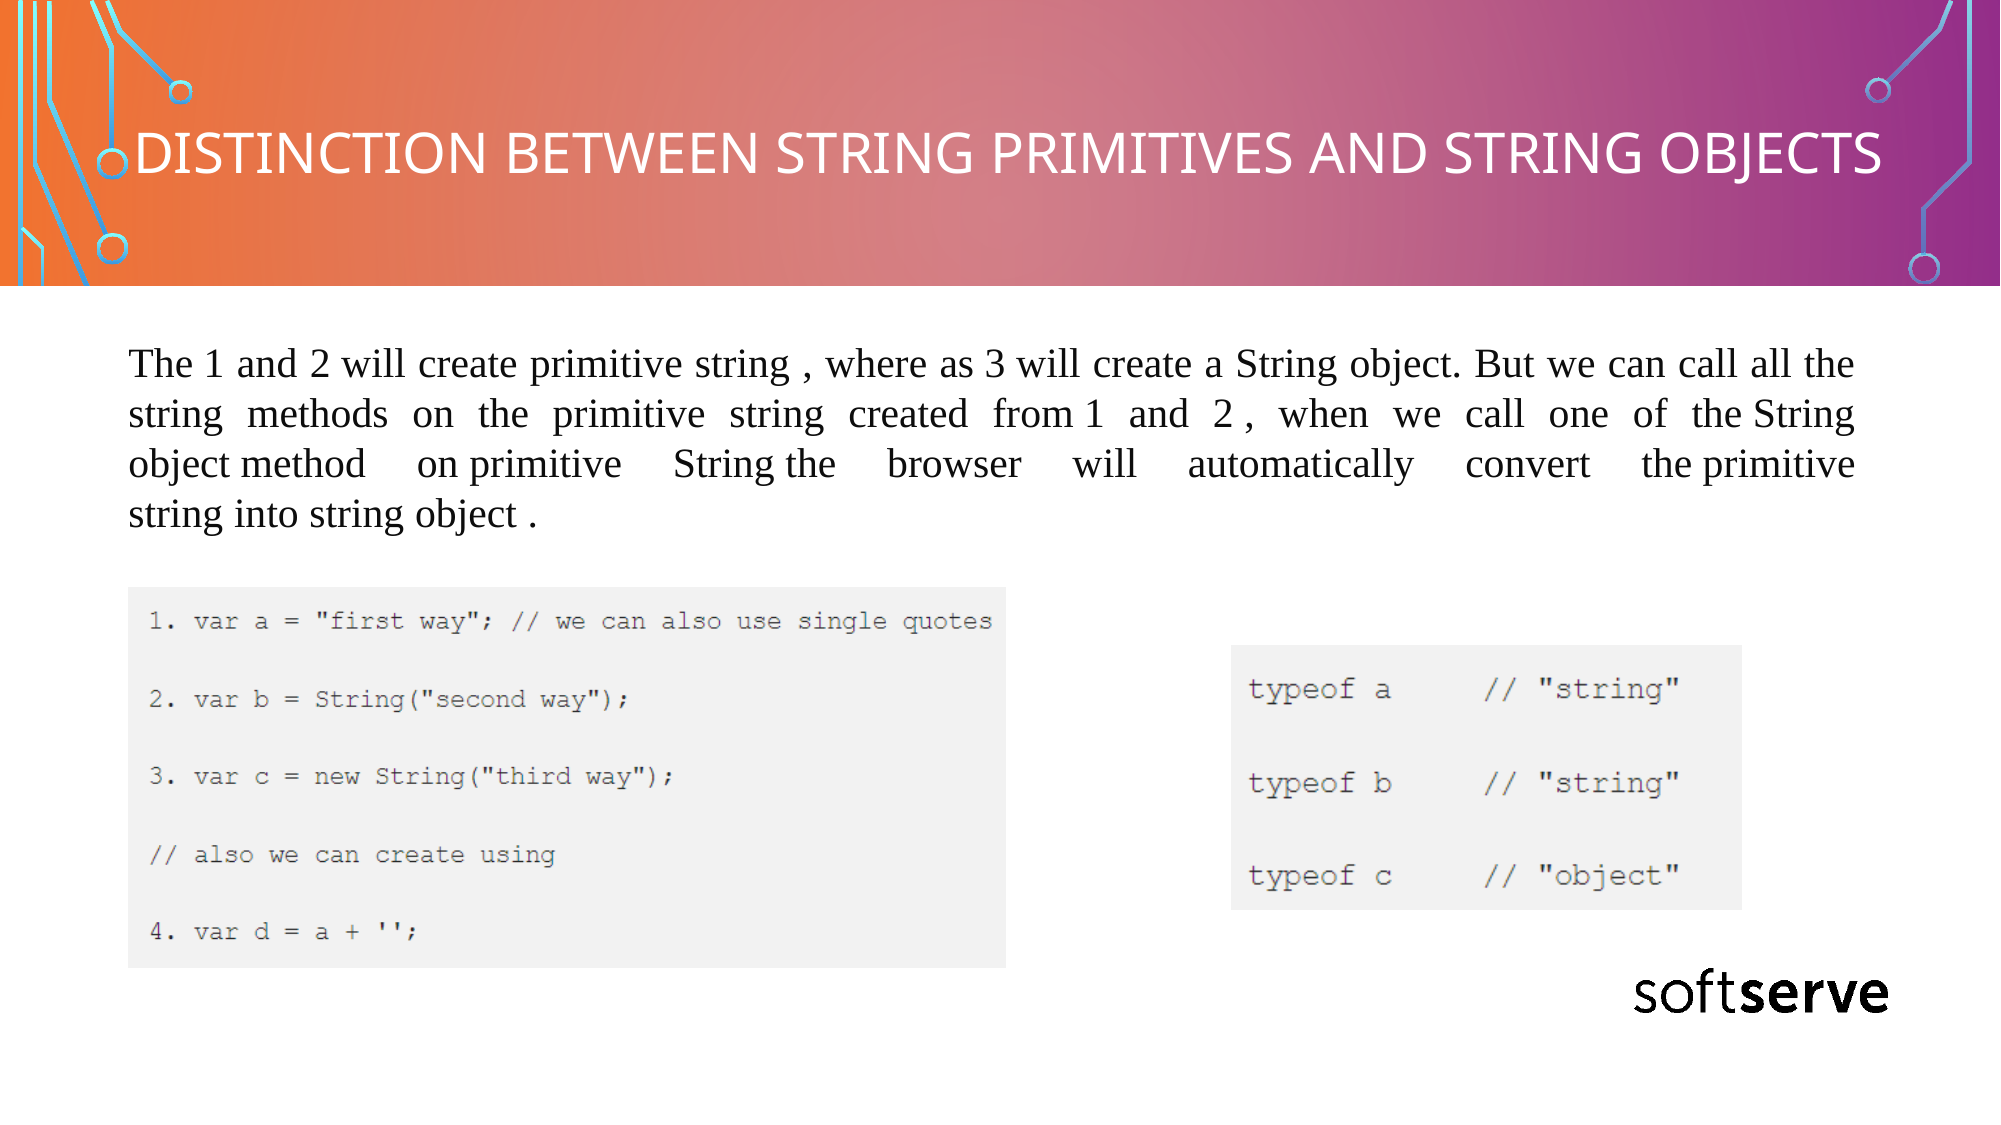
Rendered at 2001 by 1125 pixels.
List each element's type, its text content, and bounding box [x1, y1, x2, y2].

title Distinction between string primitives and String objects [128, 98, 1904, 212]
picture [1634, 968, 1888, 1013]
picture [128, 586, 1006, 968]
picture [1230, 645, 1743, 910]
list The 1 and 2 will create primitive string , where as 3 will create a String object. But we can call all the string methods on the primitive string created from 1 and 2 , when we call one of the String object method on primitive String the browser will automatically convert the primitive string into string object . [128, 328, 1872, 511]
